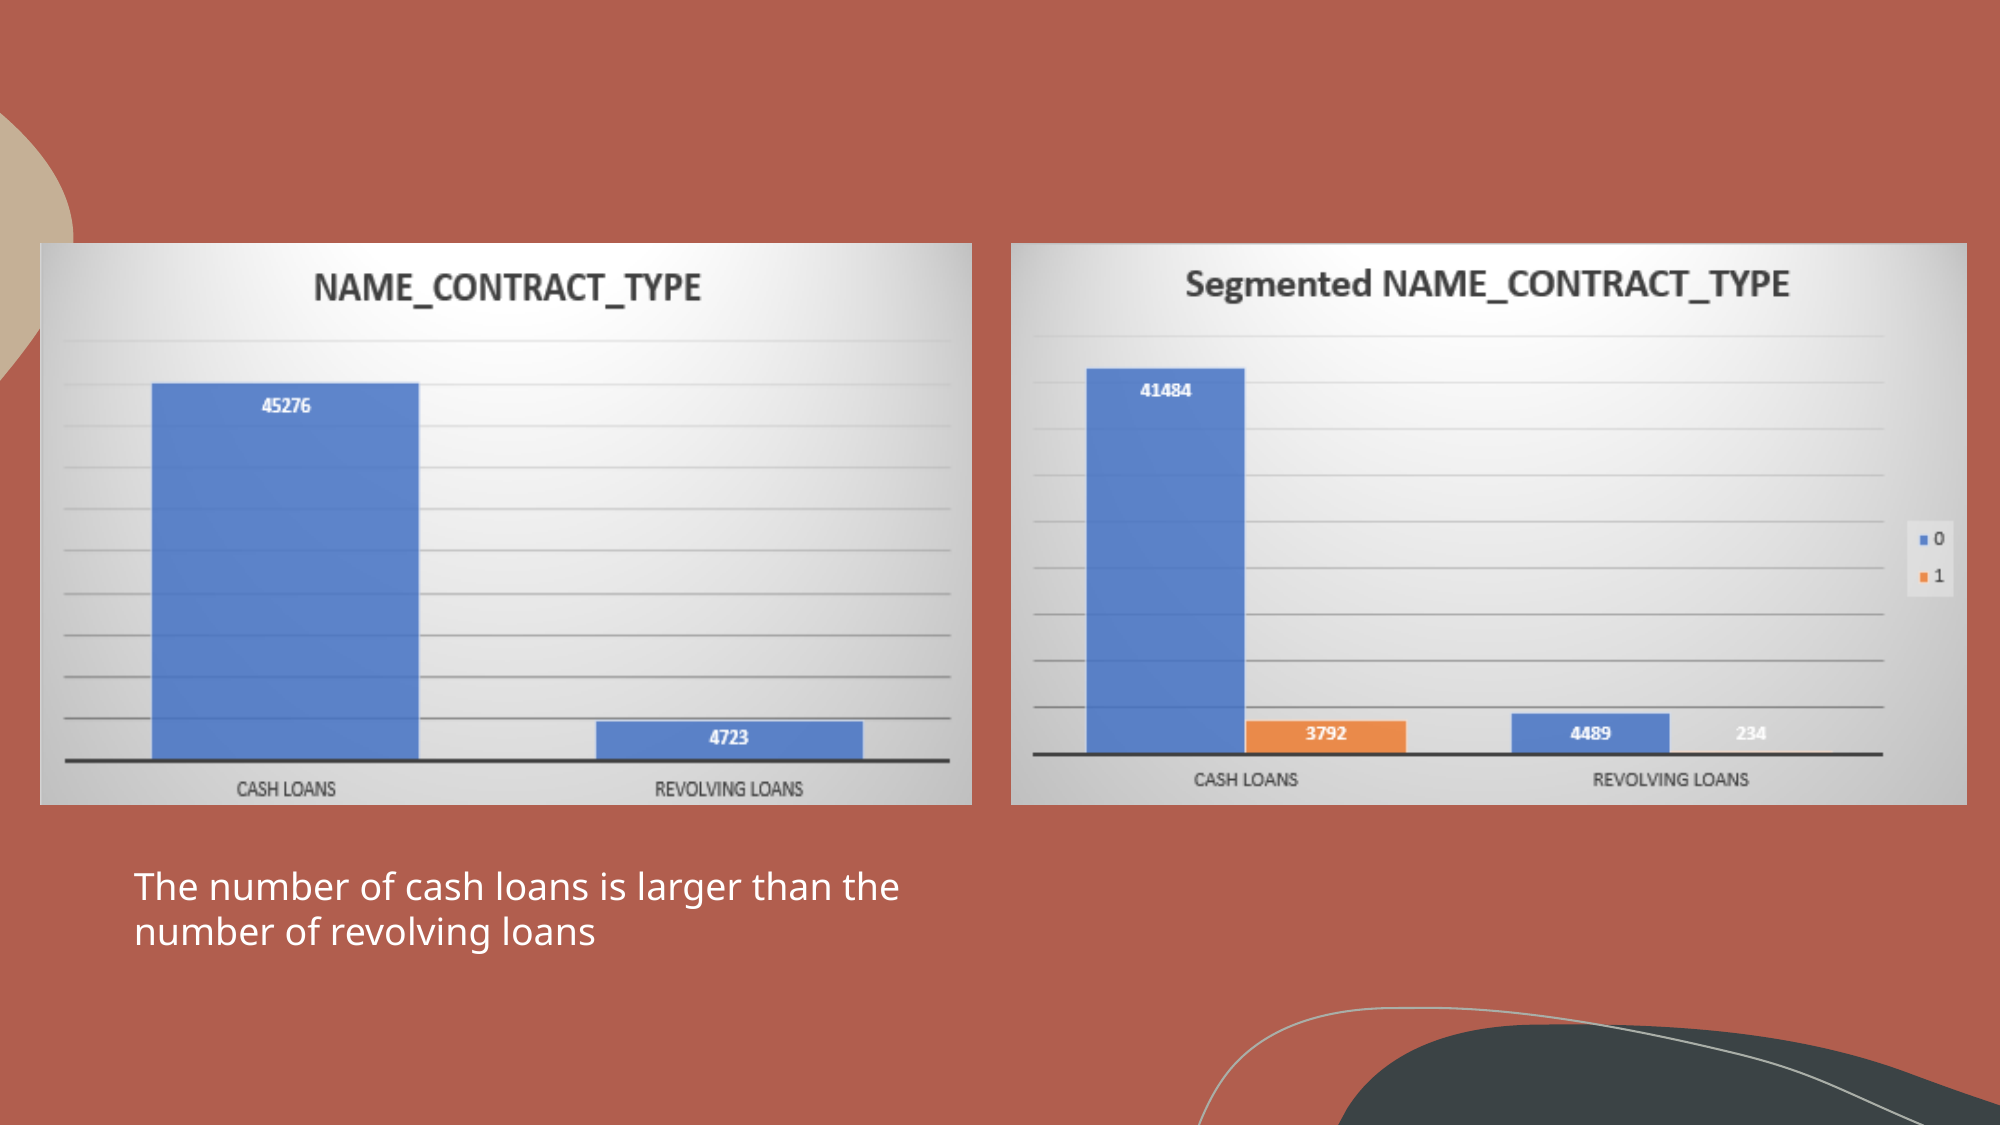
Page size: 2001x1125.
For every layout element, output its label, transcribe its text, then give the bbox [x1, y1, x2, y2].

text_box The number of cash loans is larger than the number of revolving loans [118, 855, 923, 961]
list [1011, 243, 1966, 805]
picture [40, 243, 972, 805]
